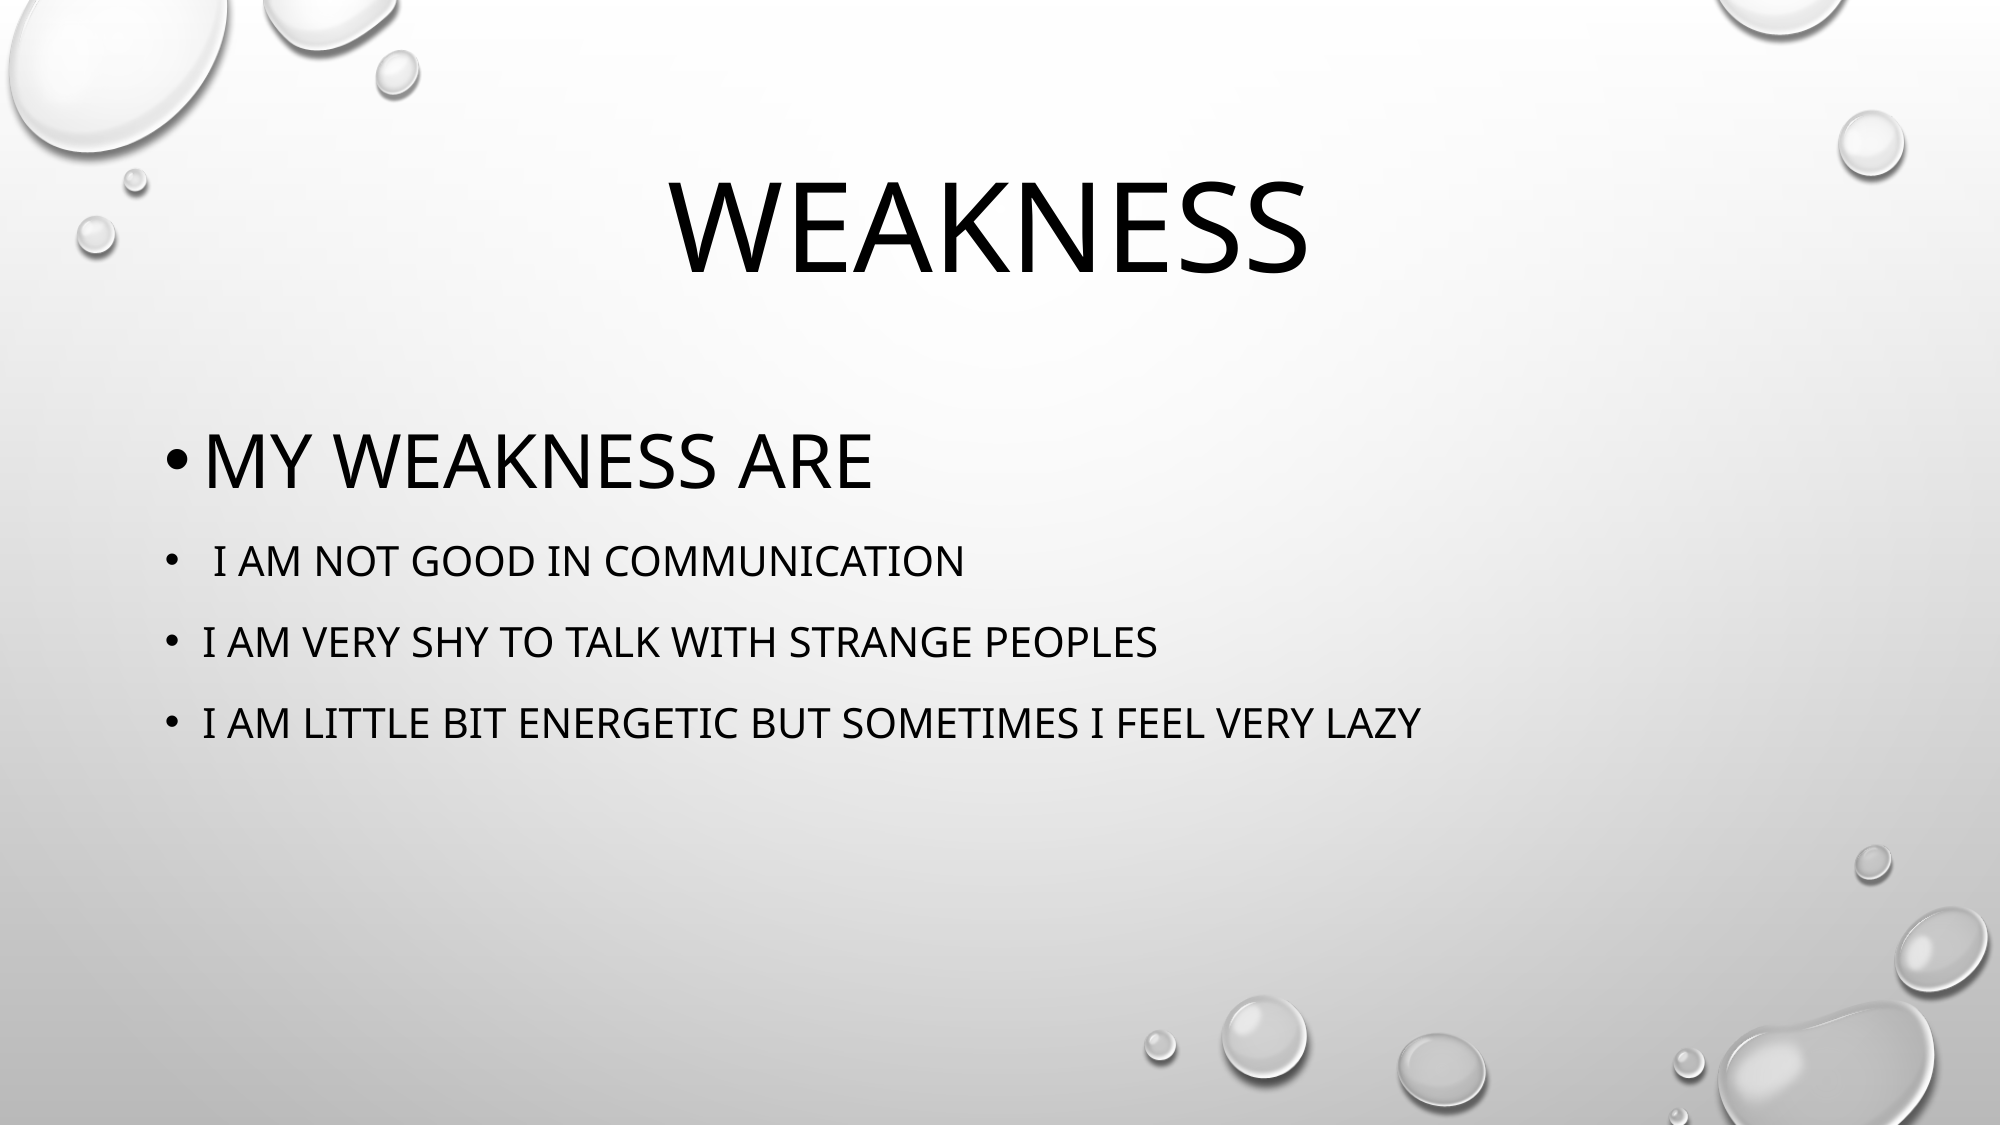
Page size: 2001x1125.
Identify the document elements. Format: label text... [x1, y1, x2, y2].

picture [0, 0, 2000, 1125]
list My weakness are I am not good in communication I am very shy to talk with strange peoples I am little bit energetic but sometimes I feel very lazy [149, 388, 1850, 950]
title Weakness [149, 101, 1851, 364]
